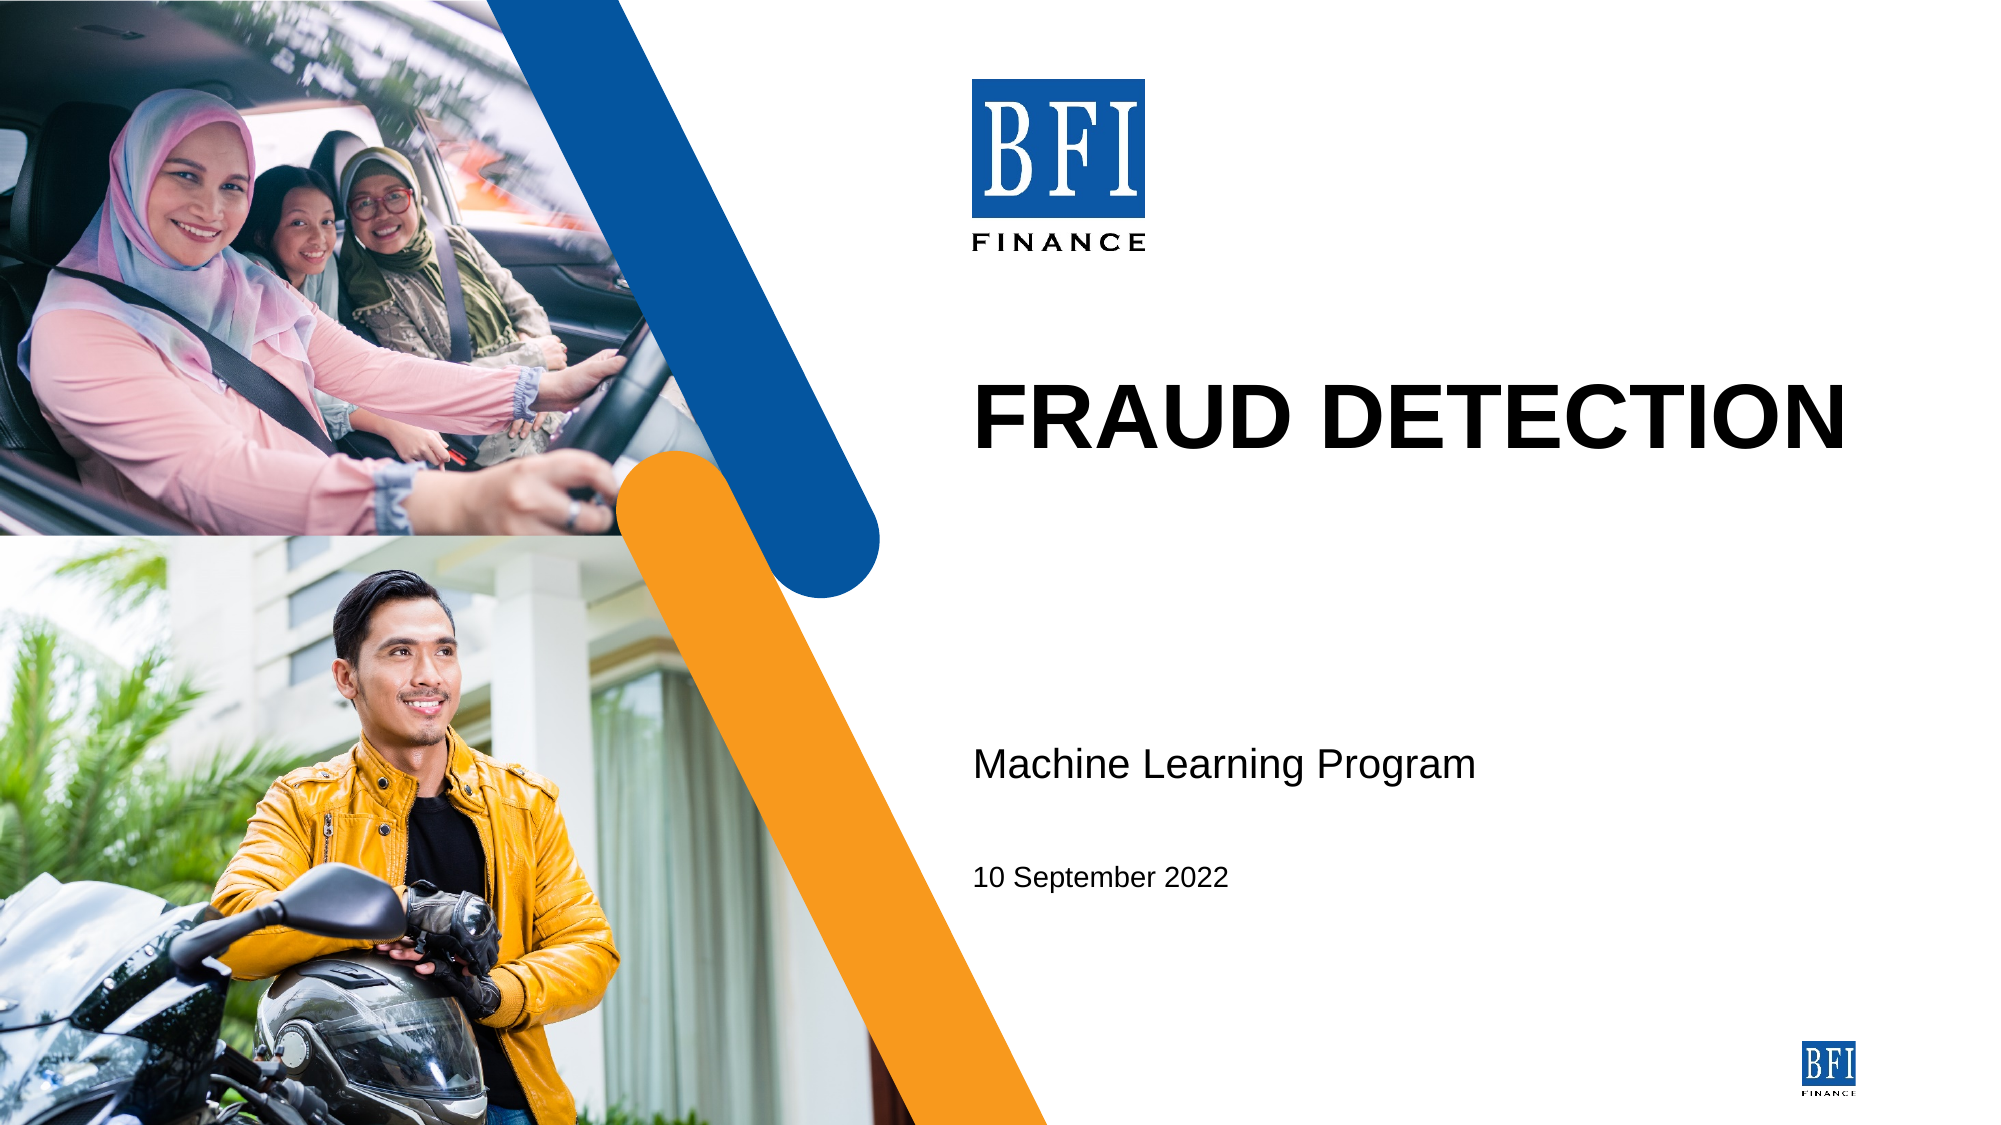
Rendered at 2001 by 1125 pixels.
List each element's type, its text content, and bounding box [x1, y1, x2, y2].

picture [0, 0, 915, 1125]
title FRAUD DETECTION [972, 356, 1919, 545]
list 10 September 2022 [972, 858, 1919, 1125]
picture [972, 79, 1145, 251]
subtitle Machine Learning Program [972, 736, 1919, 858]
